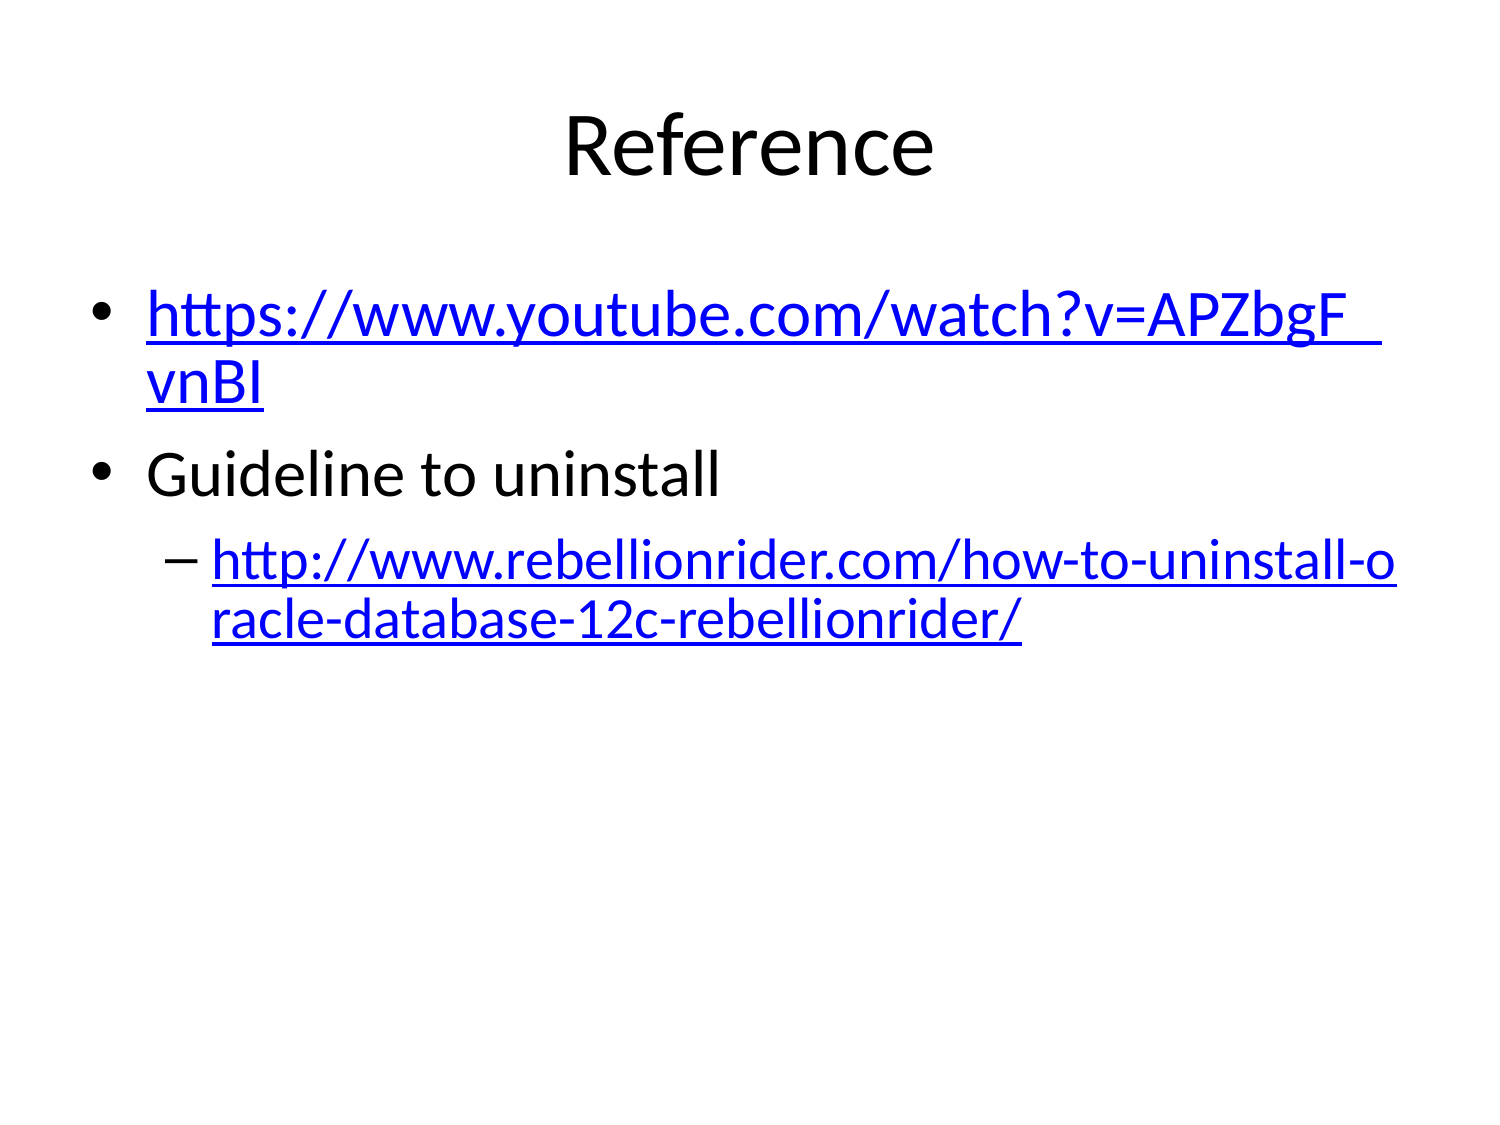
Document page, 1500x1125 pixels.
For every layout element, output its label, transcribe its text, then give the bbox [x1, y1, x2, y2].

list https://www.youtube.com/watch?v=APZbgF_vnBI Guideline to uninstall http://www.rebellionrider.com/how-to-uninstall-oracle-database-12c-rebellionrider/ [75, 262, 1425, 1005]
title Reference [75, 45, 1425, 233]
